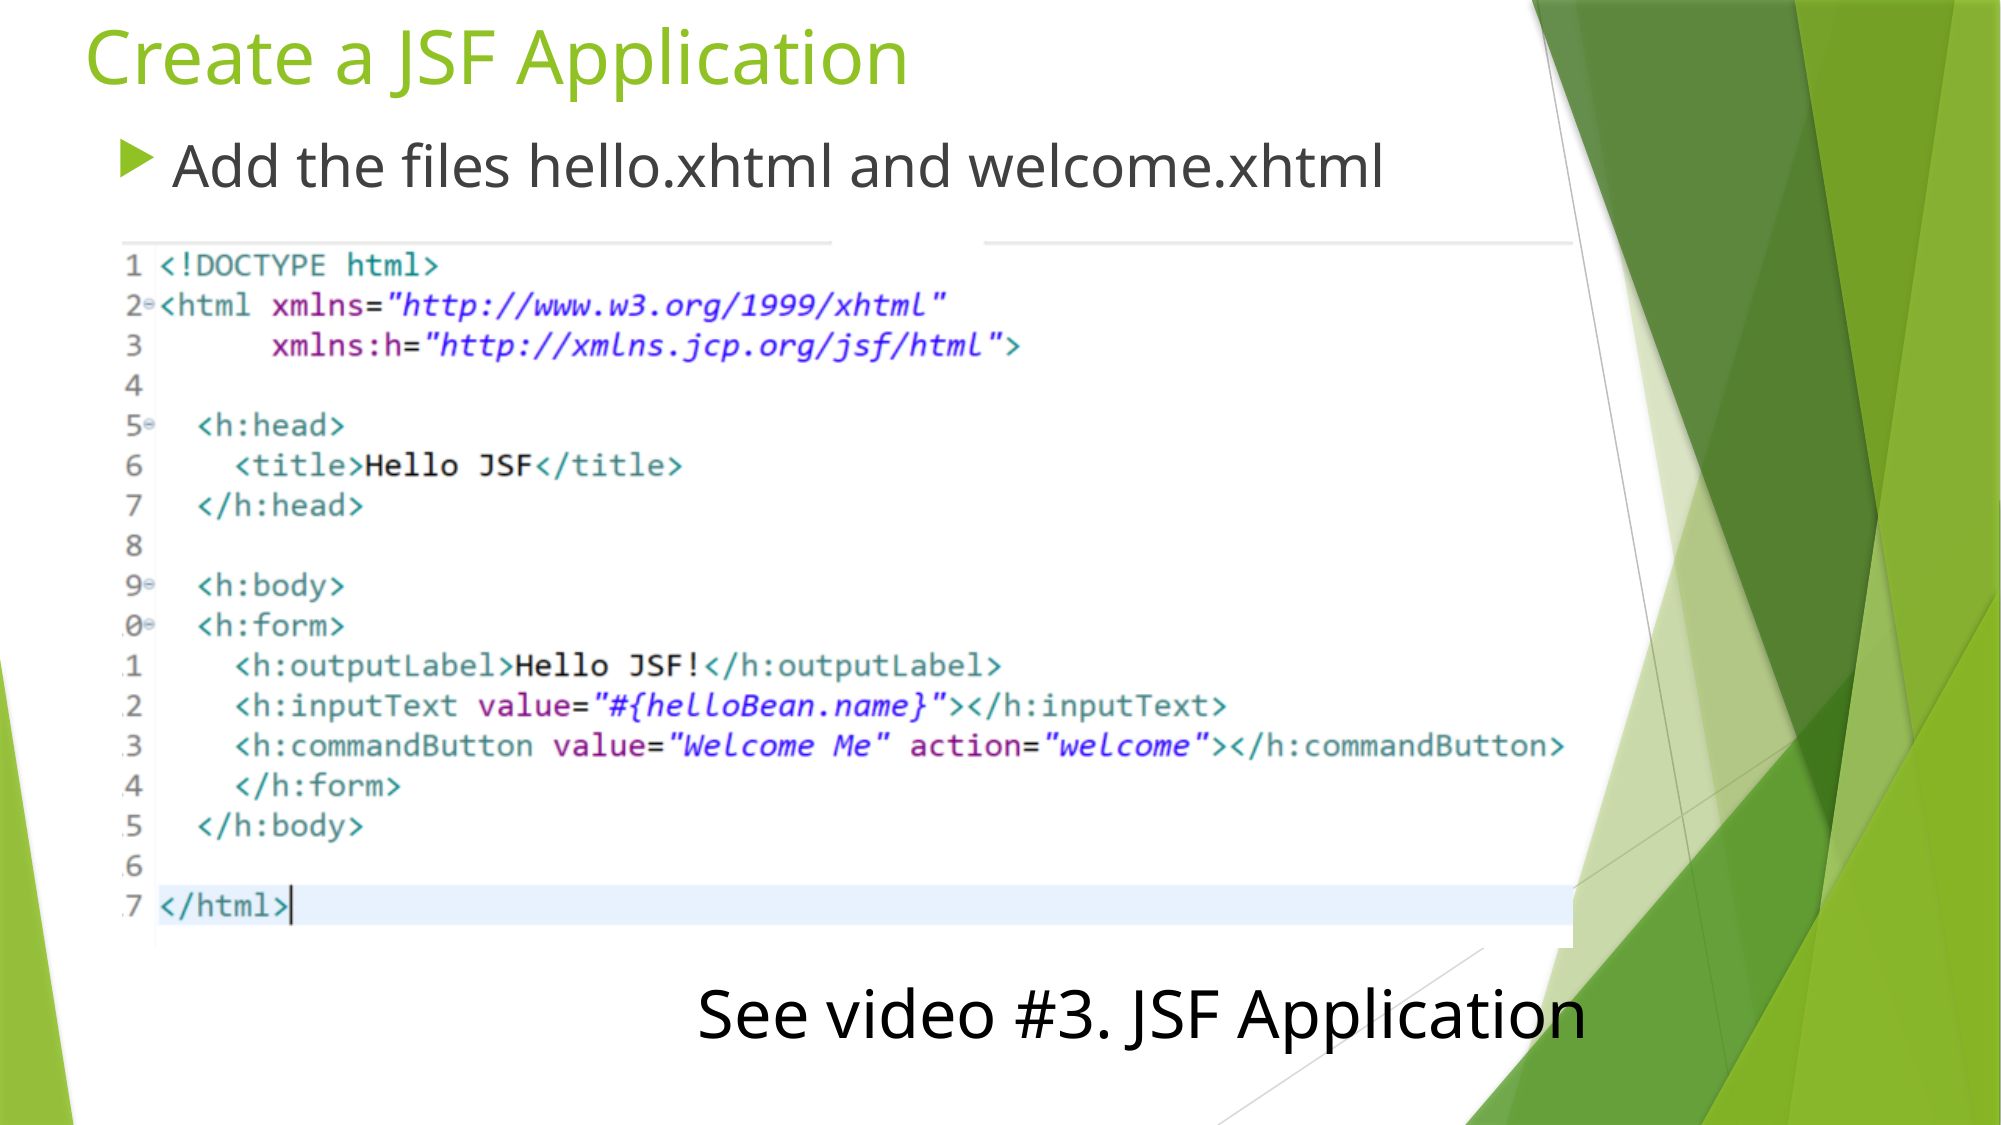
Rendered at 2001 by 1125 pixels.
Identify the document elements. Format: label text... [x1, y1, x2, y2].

title Create a JSF Application [69, 1, 1481, 122]
picture [122, 241, 1574, 949]
list Add the files hello.xhtml and welcome.xhtml [101, 121, 1846, 893]
text_box See video #3. JSF Application [682, 964, 1772, 1060]
